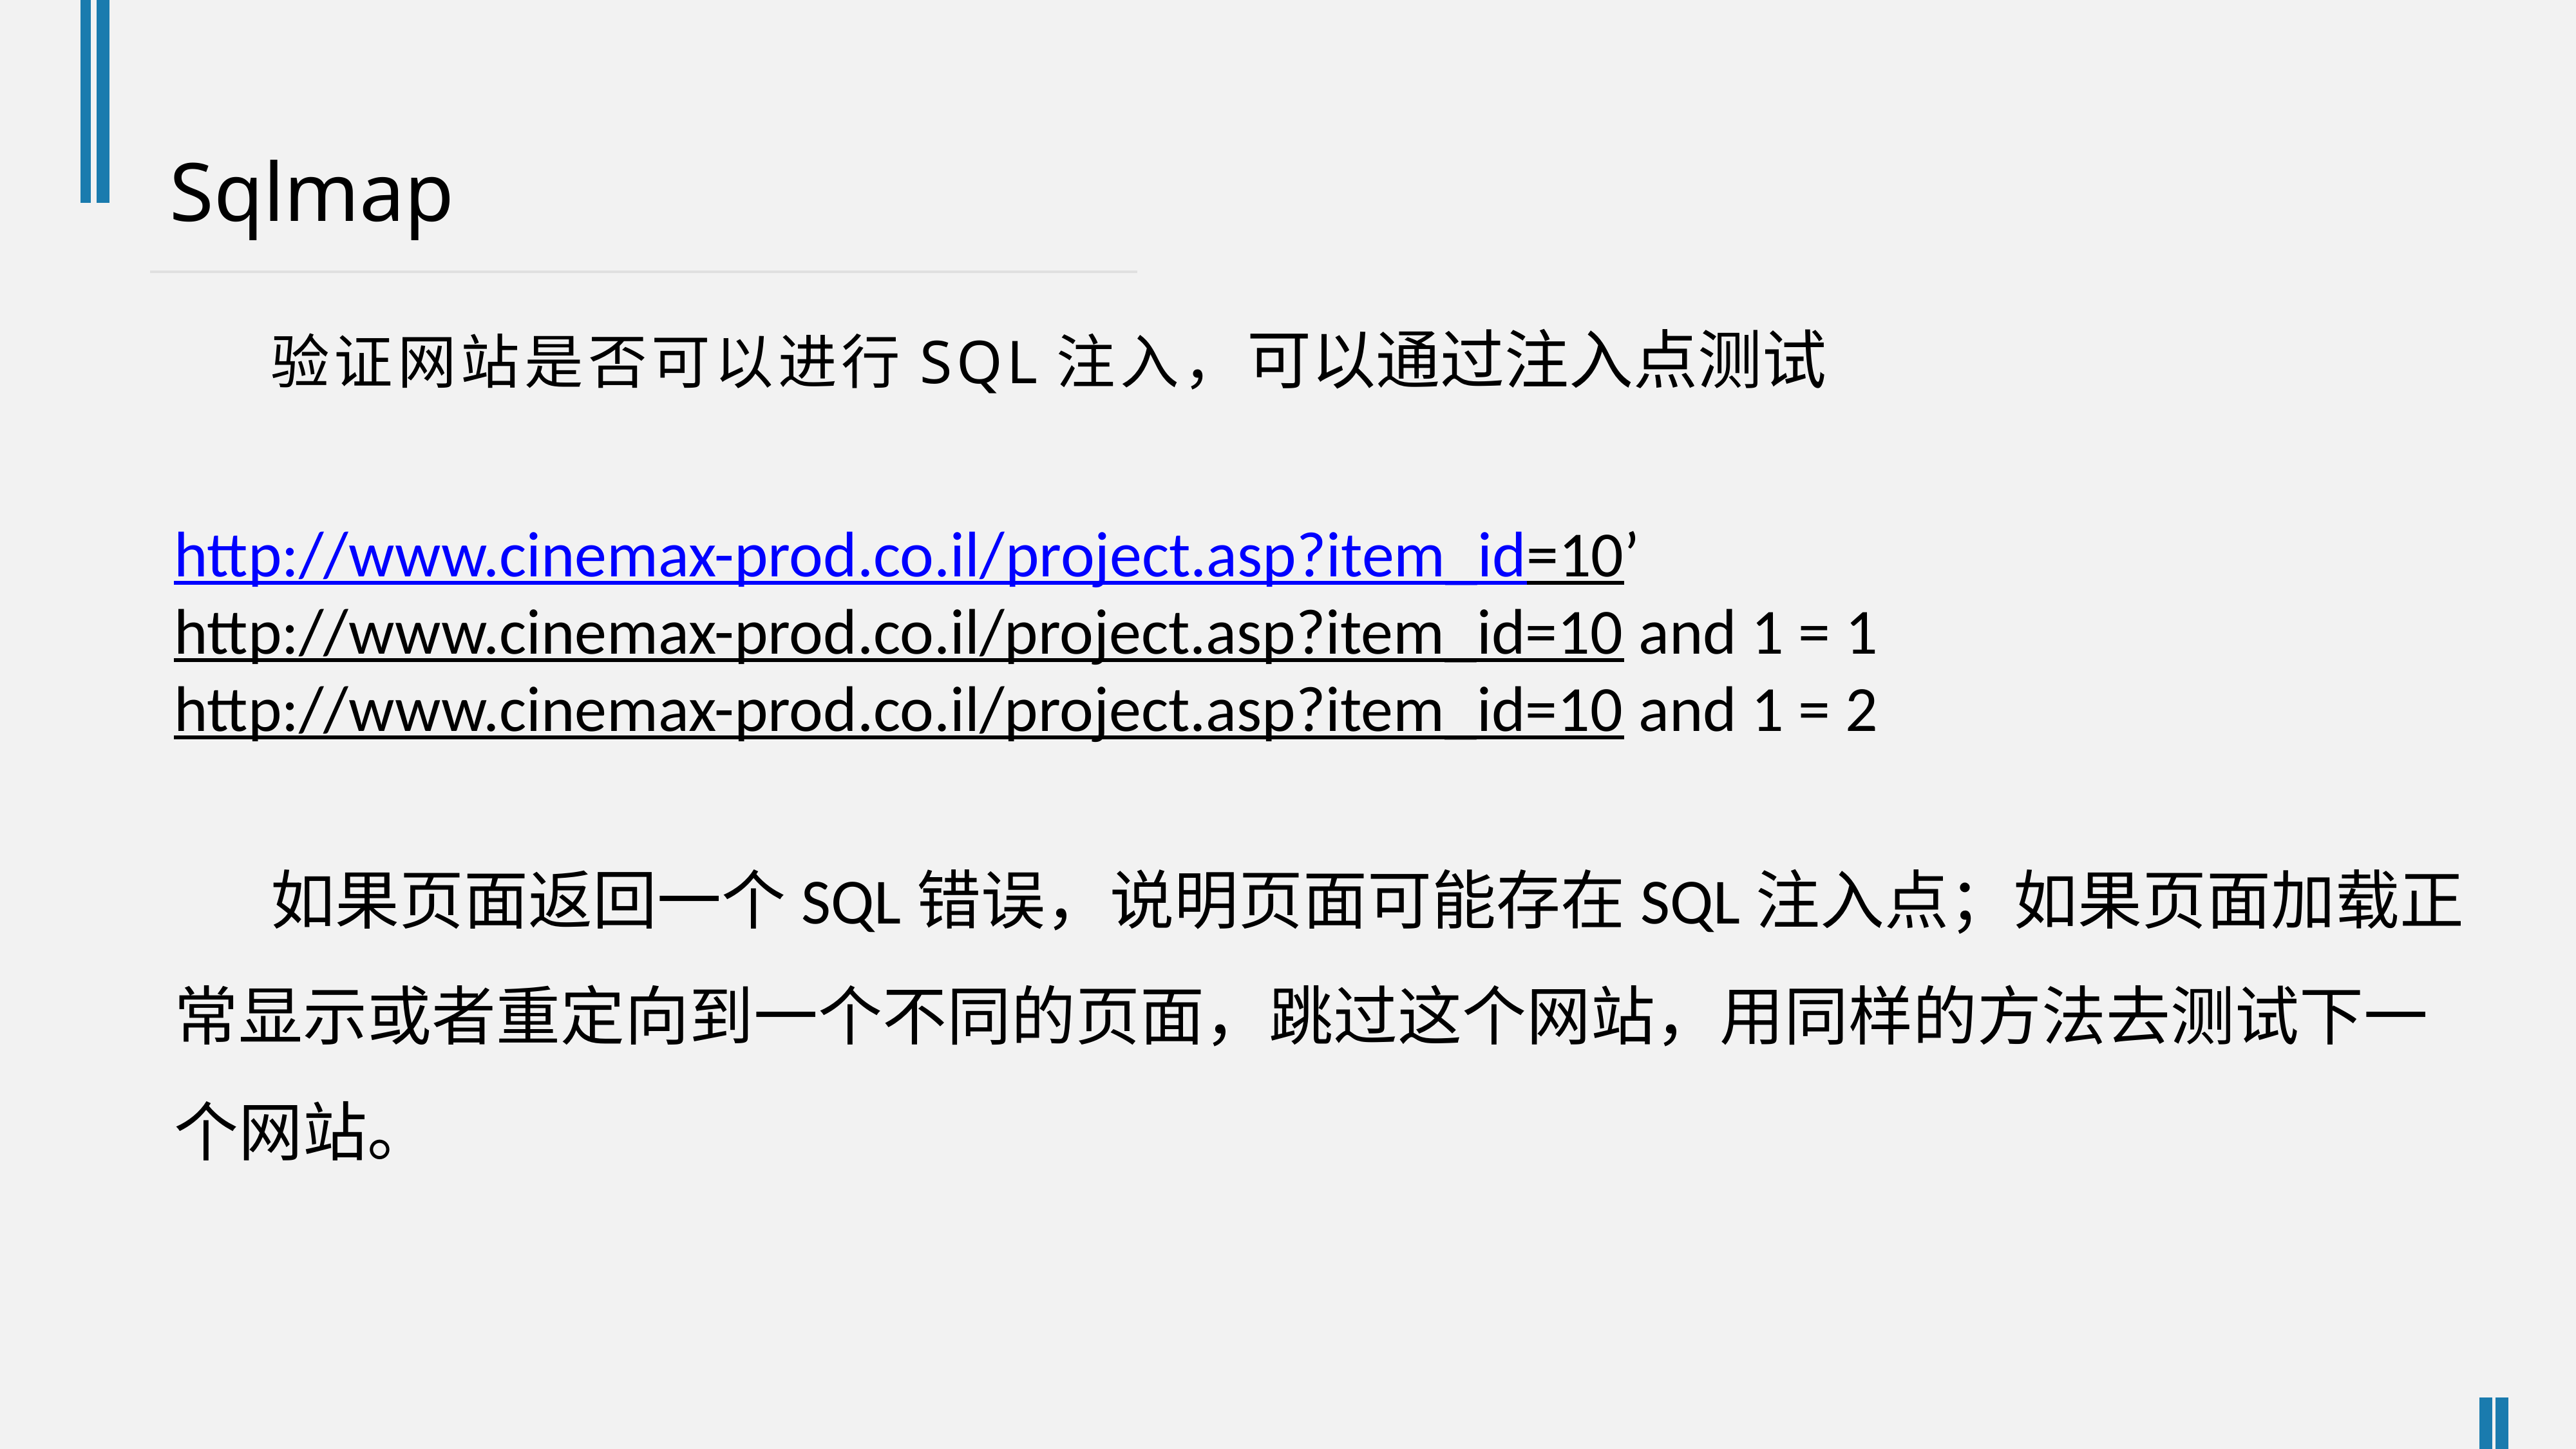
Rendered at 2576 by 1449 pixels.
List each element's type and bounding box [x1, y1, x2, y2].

text_box [0, 0, 2576, 1449]
text_box [164, 142, 2306, 245]
